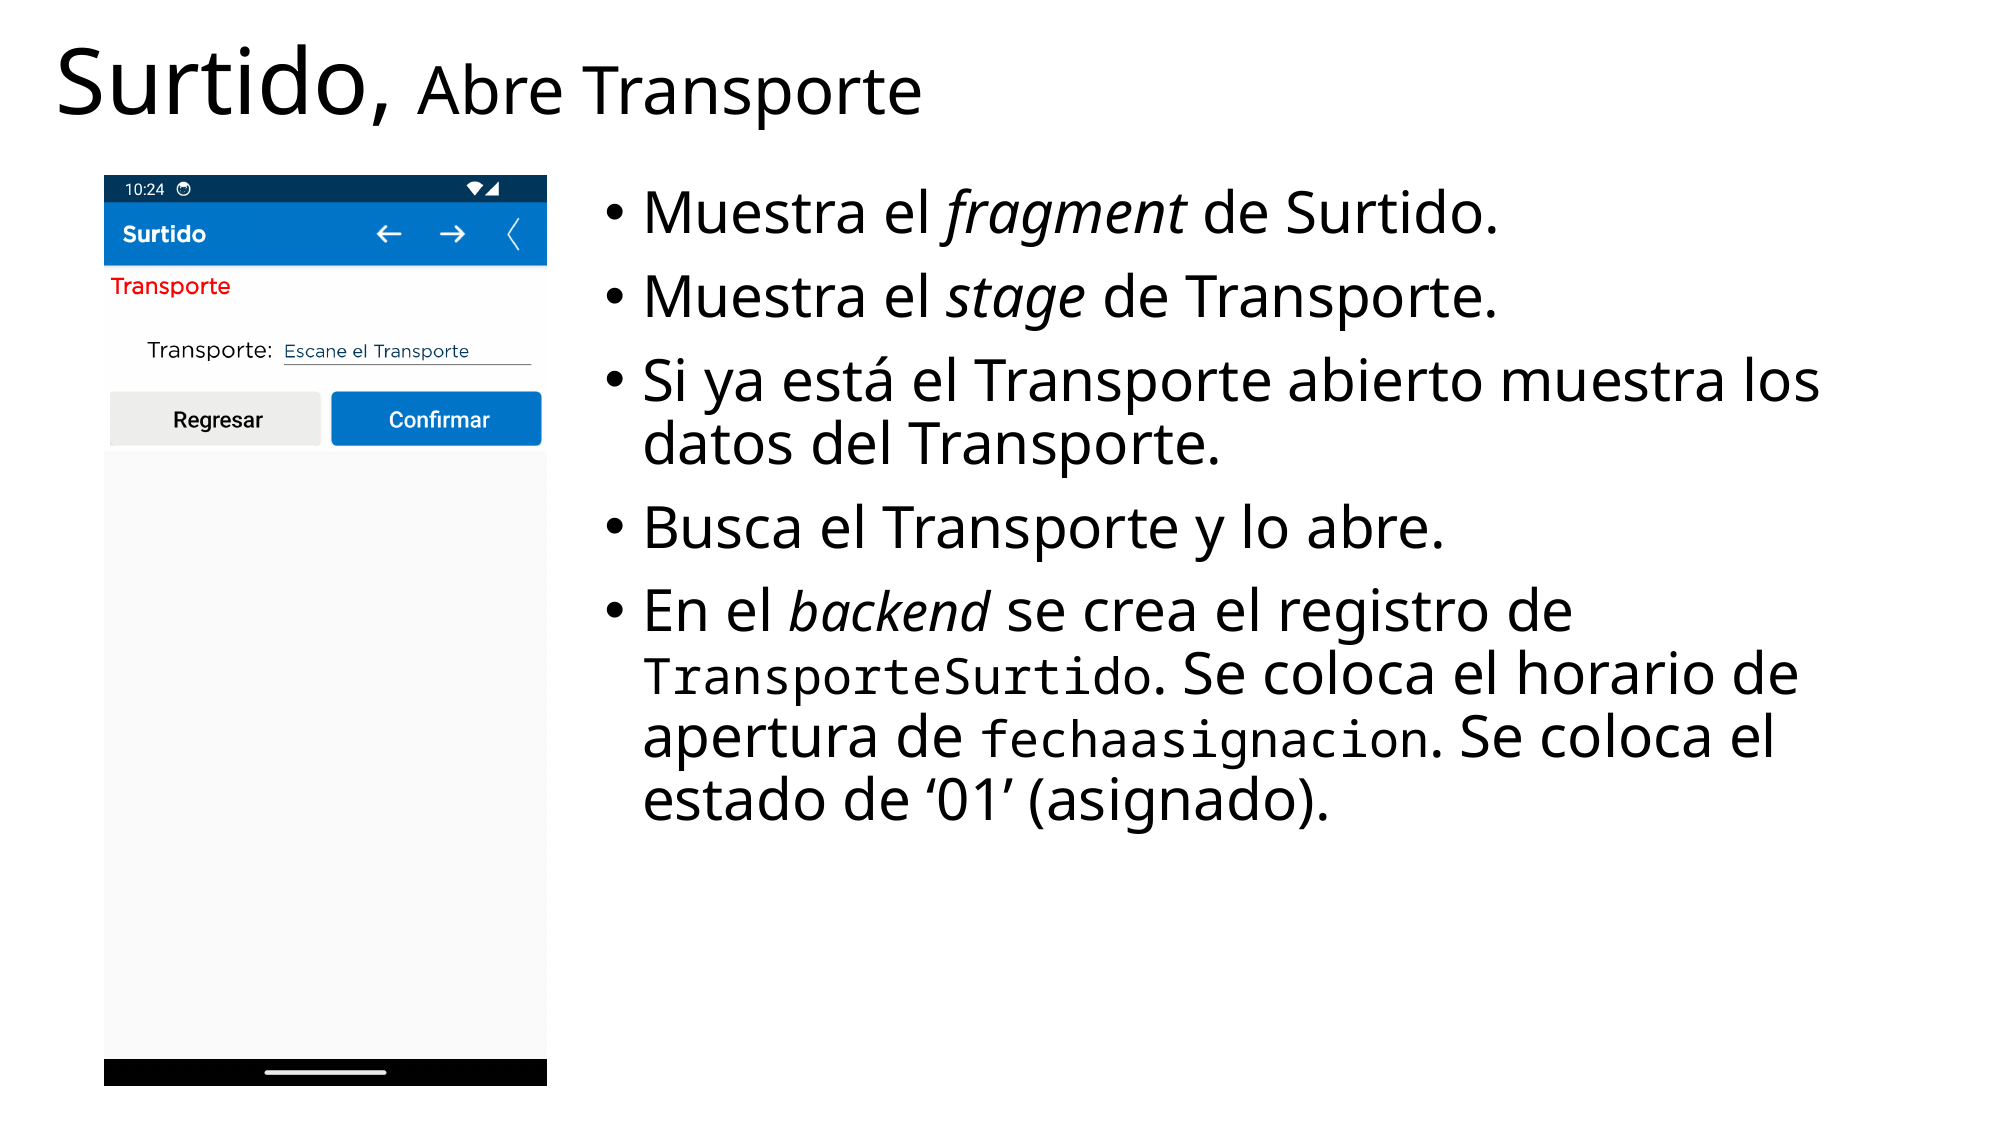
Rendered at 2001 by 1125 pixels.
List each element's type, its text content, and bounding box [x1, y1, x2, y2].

title Surtido, Abre Transporte [40, 20, 1766, 150]
list Muestra el fragment de Surtido. Muestra el stage de Transporte. Si ya está el Transporte abierto muestra los datos del Transporte. Busca el Transporte y lo abre. En el backend se crea el registro de TransporteSurtido. Se coloca el horario de apertura de fechaasignacion. Se coloca el estado de ‘01’ (asignado). [589, 175, 1950, 1087]
picture [103, 175, 548, 1087]
